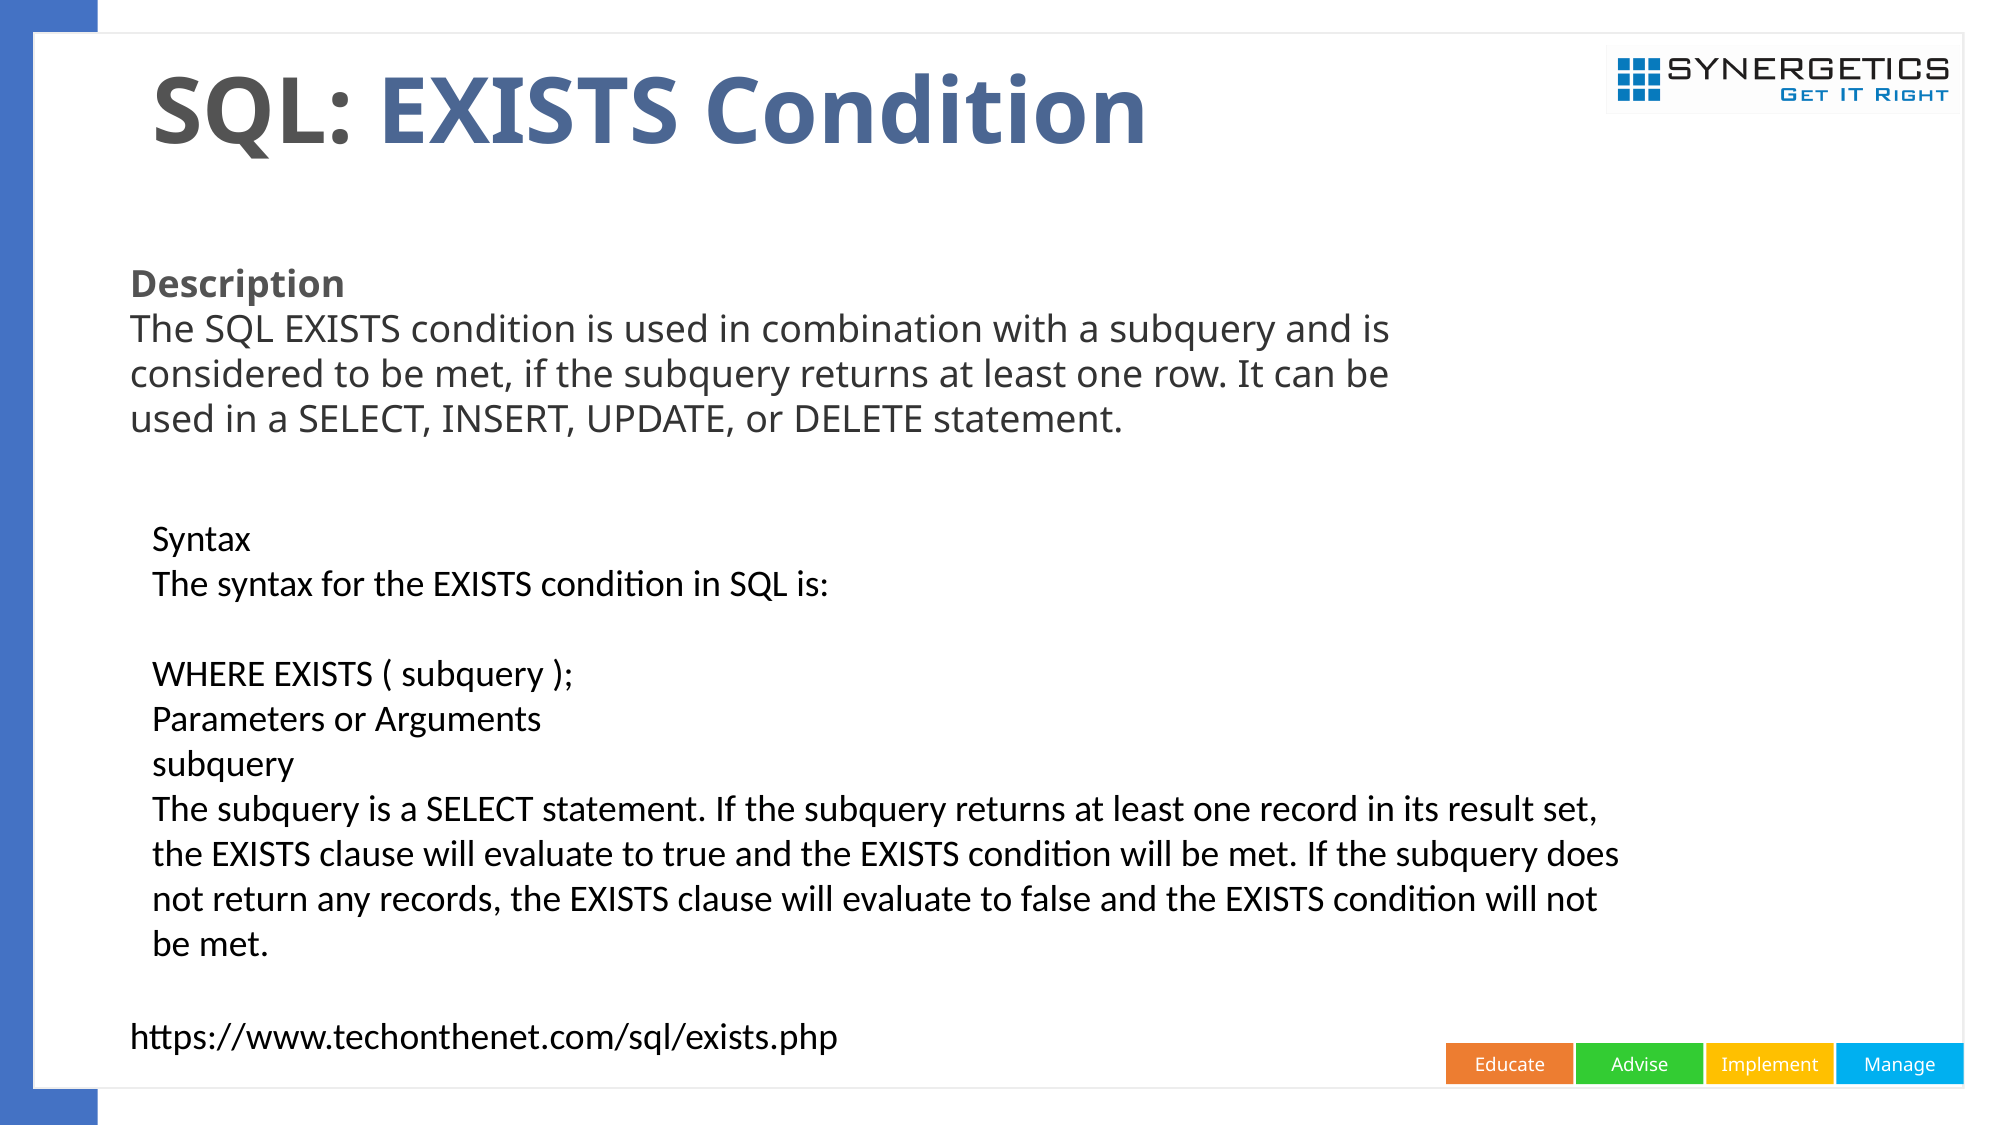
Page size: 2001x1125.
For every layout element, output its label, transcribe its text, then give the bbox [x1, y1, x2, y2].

picture [1606, 45, 1960, 114]
title SQL: EXISTS Condition [137, 59, 1863, 278]
text_box Syntax The syntax for the EXISTS condition in SQL is: WHERE EXISTS ( subquery ); Parameters or Arguments subquery The subquery is a SELECT statement. If the subquery returns at least one record in its result set, the EXISTS clause will evaluate to true and the EXISTS condition will be met. If the subquery does not return any records, the EXISTS clause will evaluate to false and the EXISTS condition will not be met. [137, 506, 1646, 971]
text_box https://www.techonthenet.com/sql/exists.php [115, 1004, 1115, 1065]
text_box Description The SQL EXISTS condition is used in combination with a subquery and is considered to be met, if the subquery returns at least one row. It can be used in a SELECT, INSERT, UPDATE, or DELETE statement. [114, 252, 1413, 448]
